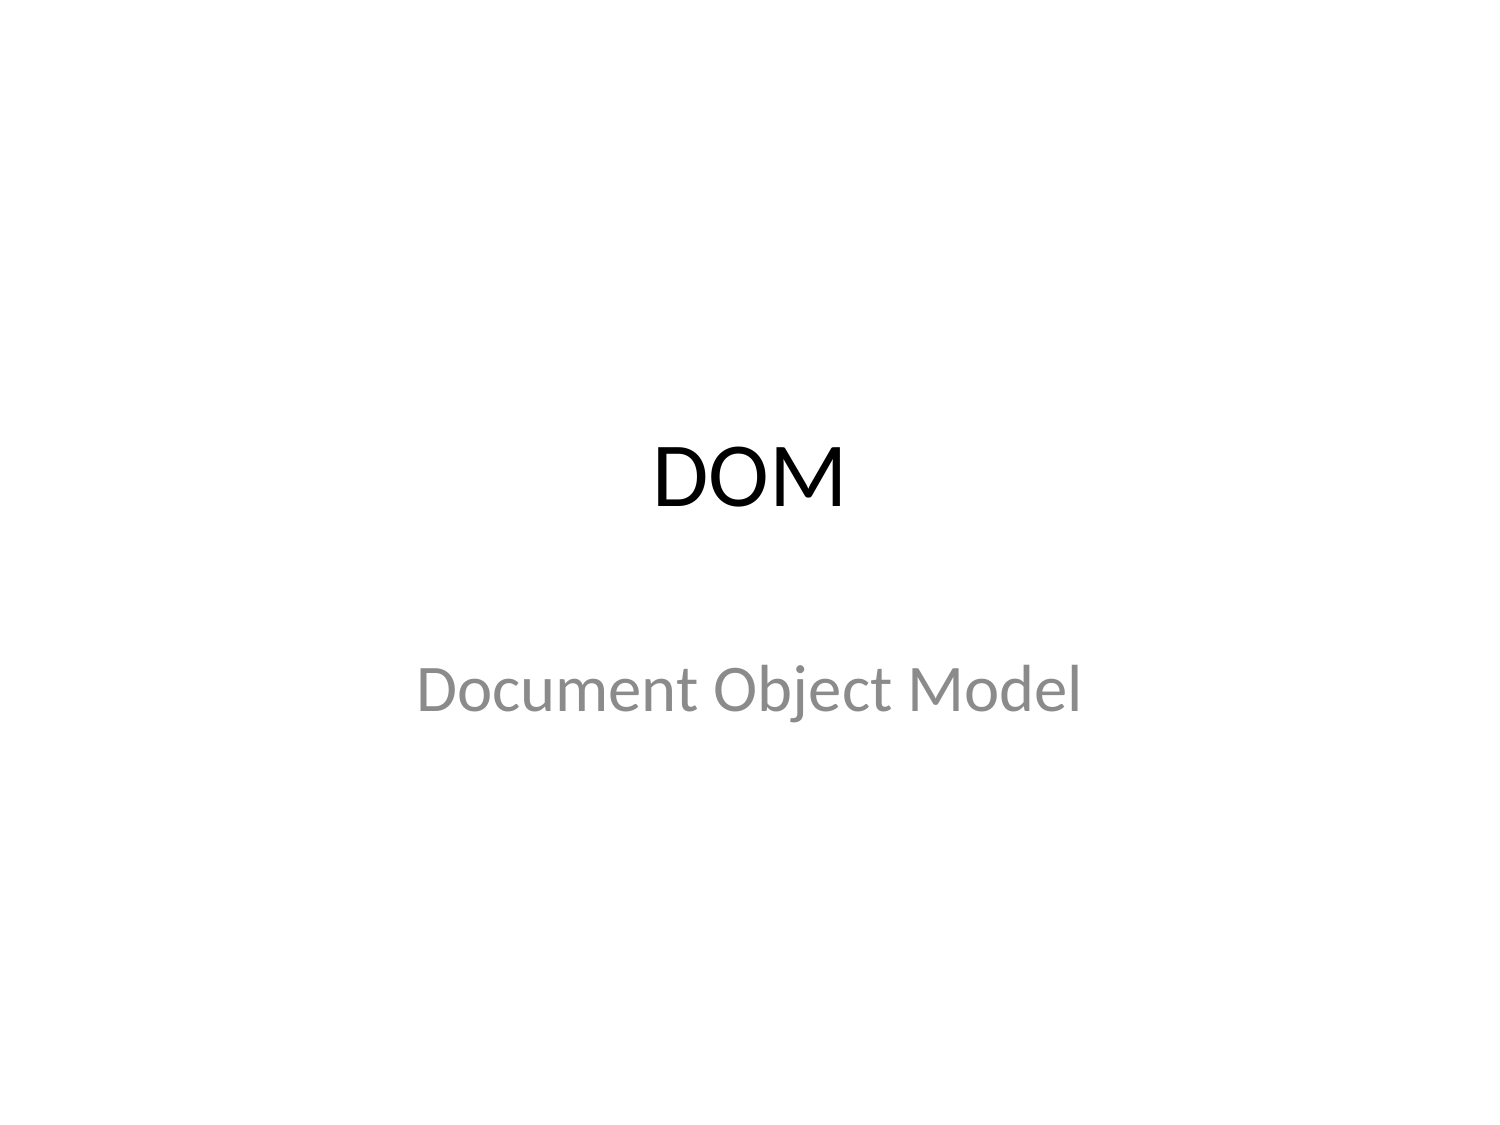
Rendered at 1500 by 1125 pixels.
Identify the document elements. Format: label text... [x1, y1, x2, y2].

subtitle Document Object Model [225, 637, 1275, 925]
title DOM [112, 349, 1388, 591]
